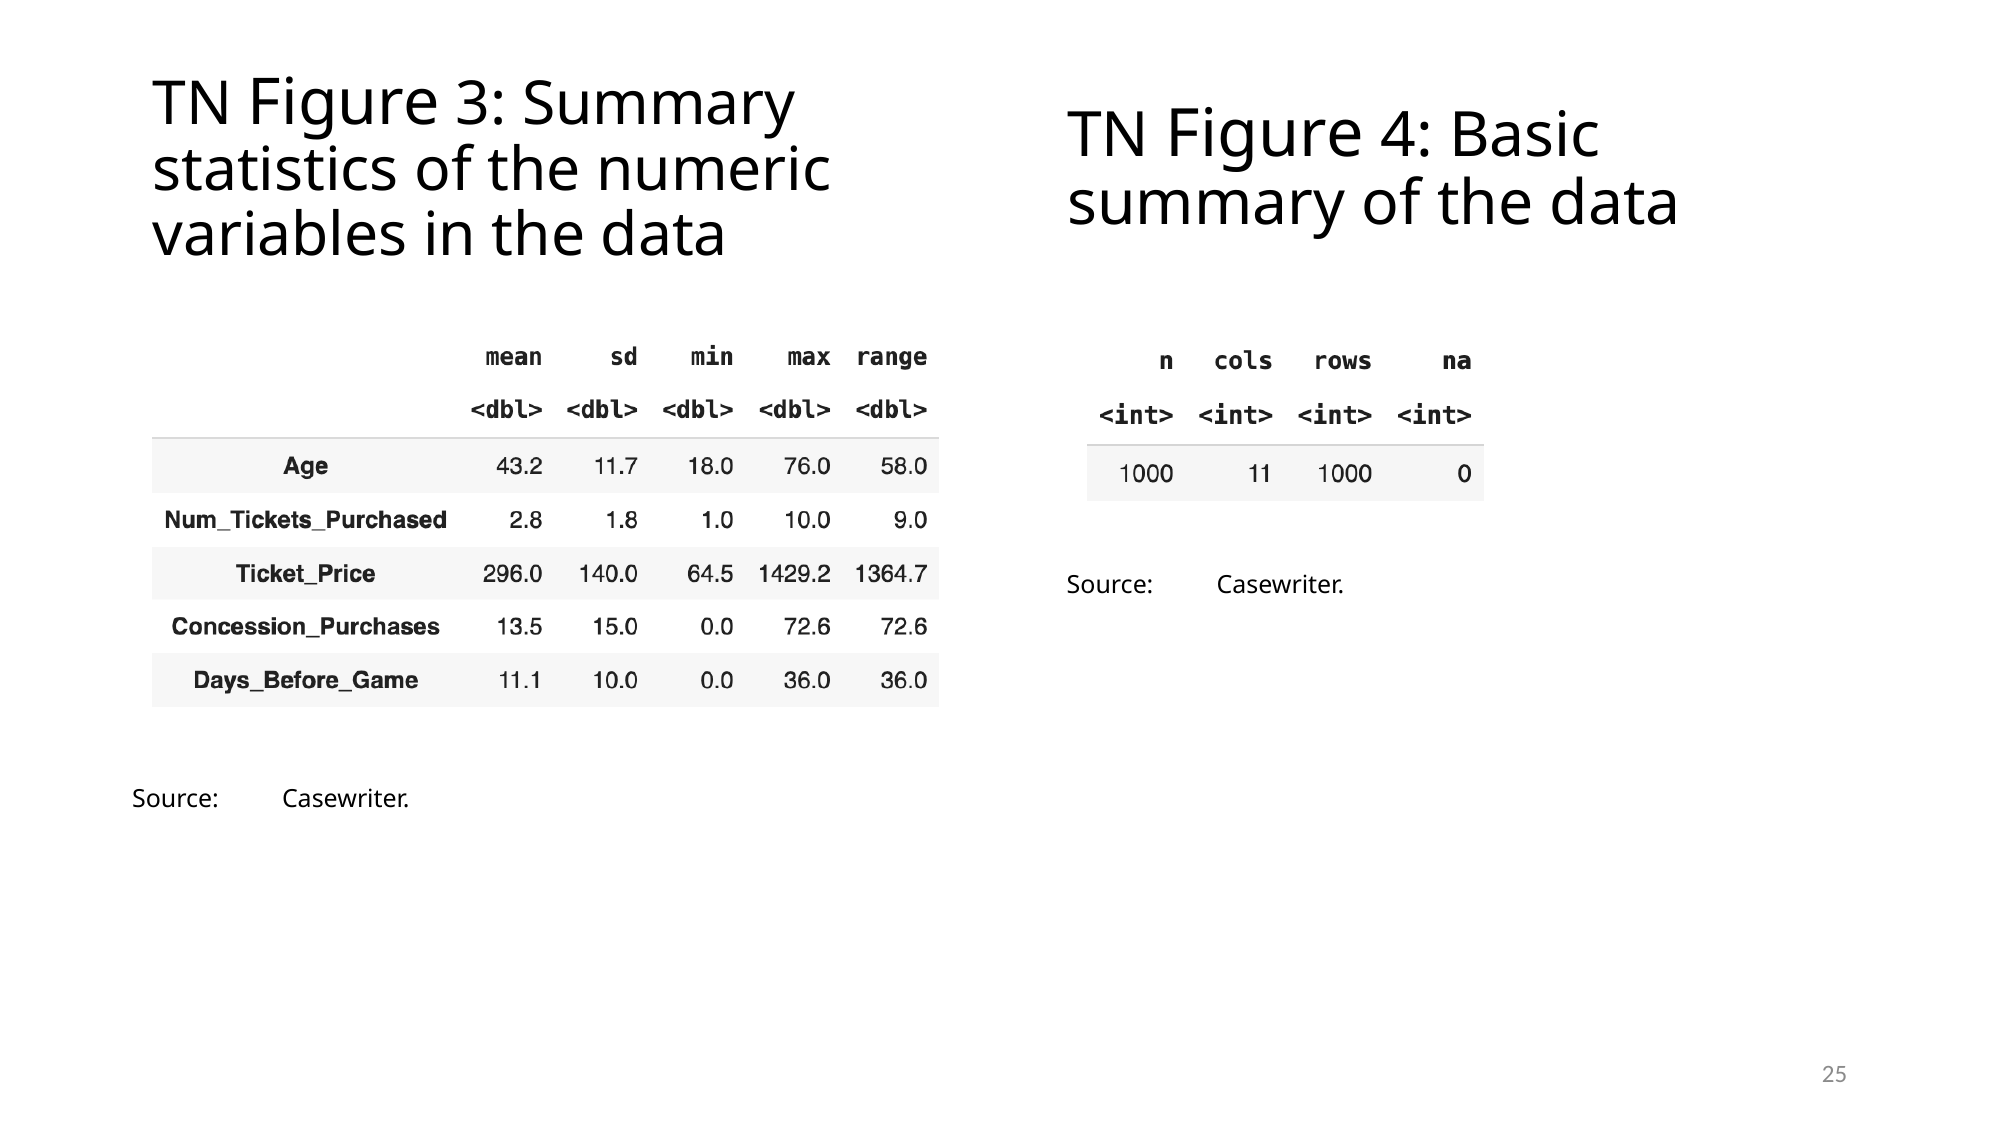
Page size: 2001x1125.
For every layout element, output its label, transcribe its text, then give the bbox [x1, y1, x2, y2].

picture [1050, 336, 1517, 514]
text_box TN Figure 3: Summary statistics of the numeric variables in the data [137, 59, 948, 278]
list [139, 336, 950, 717]
text_box Source: Casewriter. [117, 775, 425, 821]
slide_number 25 [1412, 1042, 1863, 1103]
text_box TN Figure 4: Basic summary of the data [1052, 59, 1863, 278]
text_box Source: Casewriter. [1051, 561, 1360, 606]
